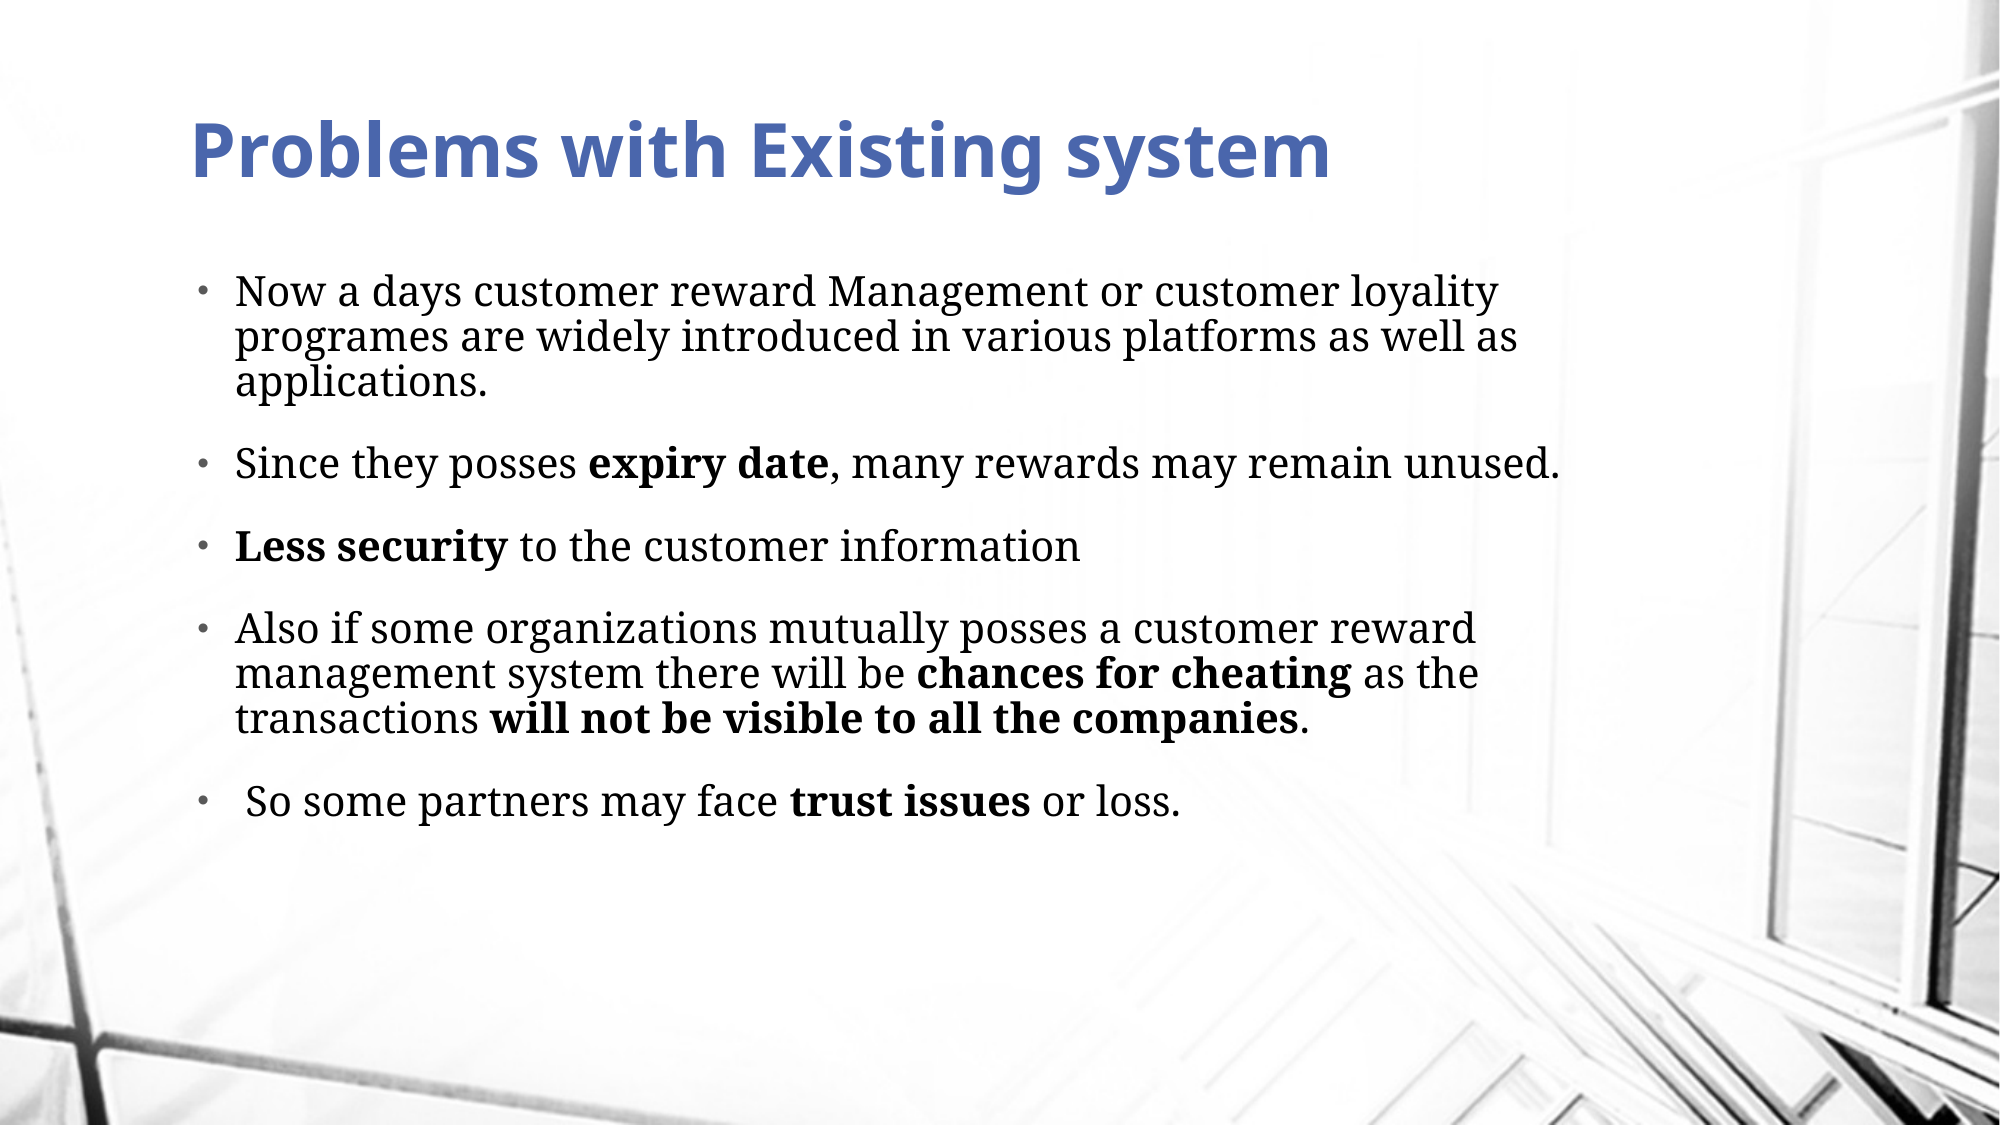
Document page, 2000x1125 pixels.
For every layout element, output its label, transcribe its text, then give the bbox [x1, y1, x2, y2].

title Problems with Existing system [174, 24, 1600, 200]
picture [0, 0, 2000, 1125]
list Now a days customer reward Management or customer loyality programes are widely introduced in various platforms as well as applications. Since they posses expiry date, many rewards may remain unused. Less security to the customer information Also if some organizations mutually posses a customer reward management system there will be chances for cheating as the transactions will not be visible to all the companies. So some partners may face trust issues or loss. [174, 262, 1600, 1038]
